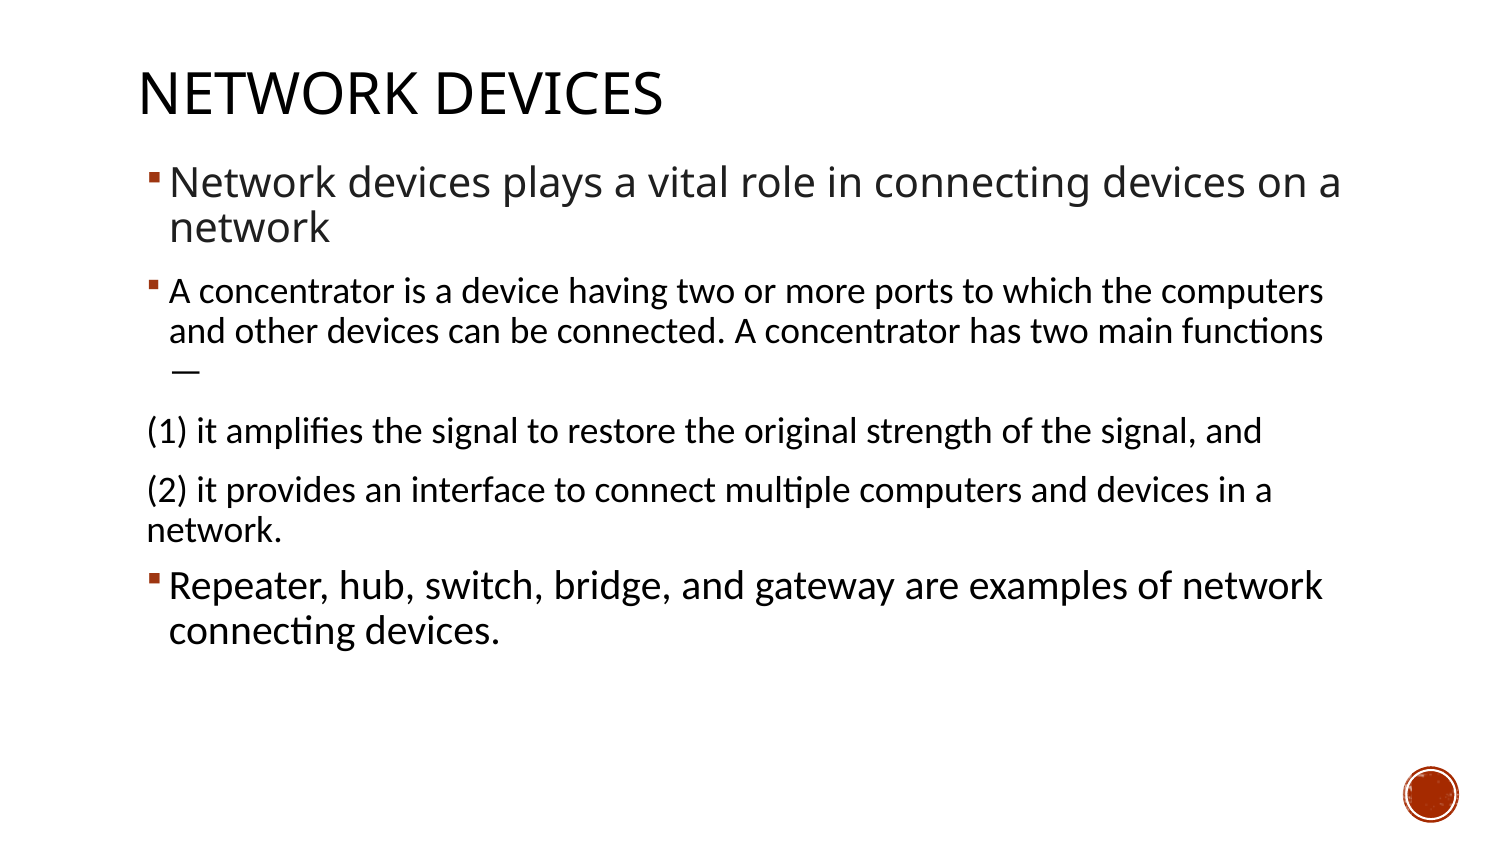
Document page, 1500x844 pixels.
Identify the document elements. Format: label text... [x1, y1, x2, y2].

list Network devices plays a vital role in connecting devices on a network A concentrator is a device having two or more ports to which the computers and other devices can be connected. A concentrator has two main functions— (1) it amplifies the signal to restore the original strength of the signal, and (2) it provides an interface to connect multiple computers and devices in a network. Repeater, hub, switch, bridge, and gateway are examples of network connecting devices. [131, 154, 1369, 810]
title Network DEVICES [122, 34, 1356, 158]
